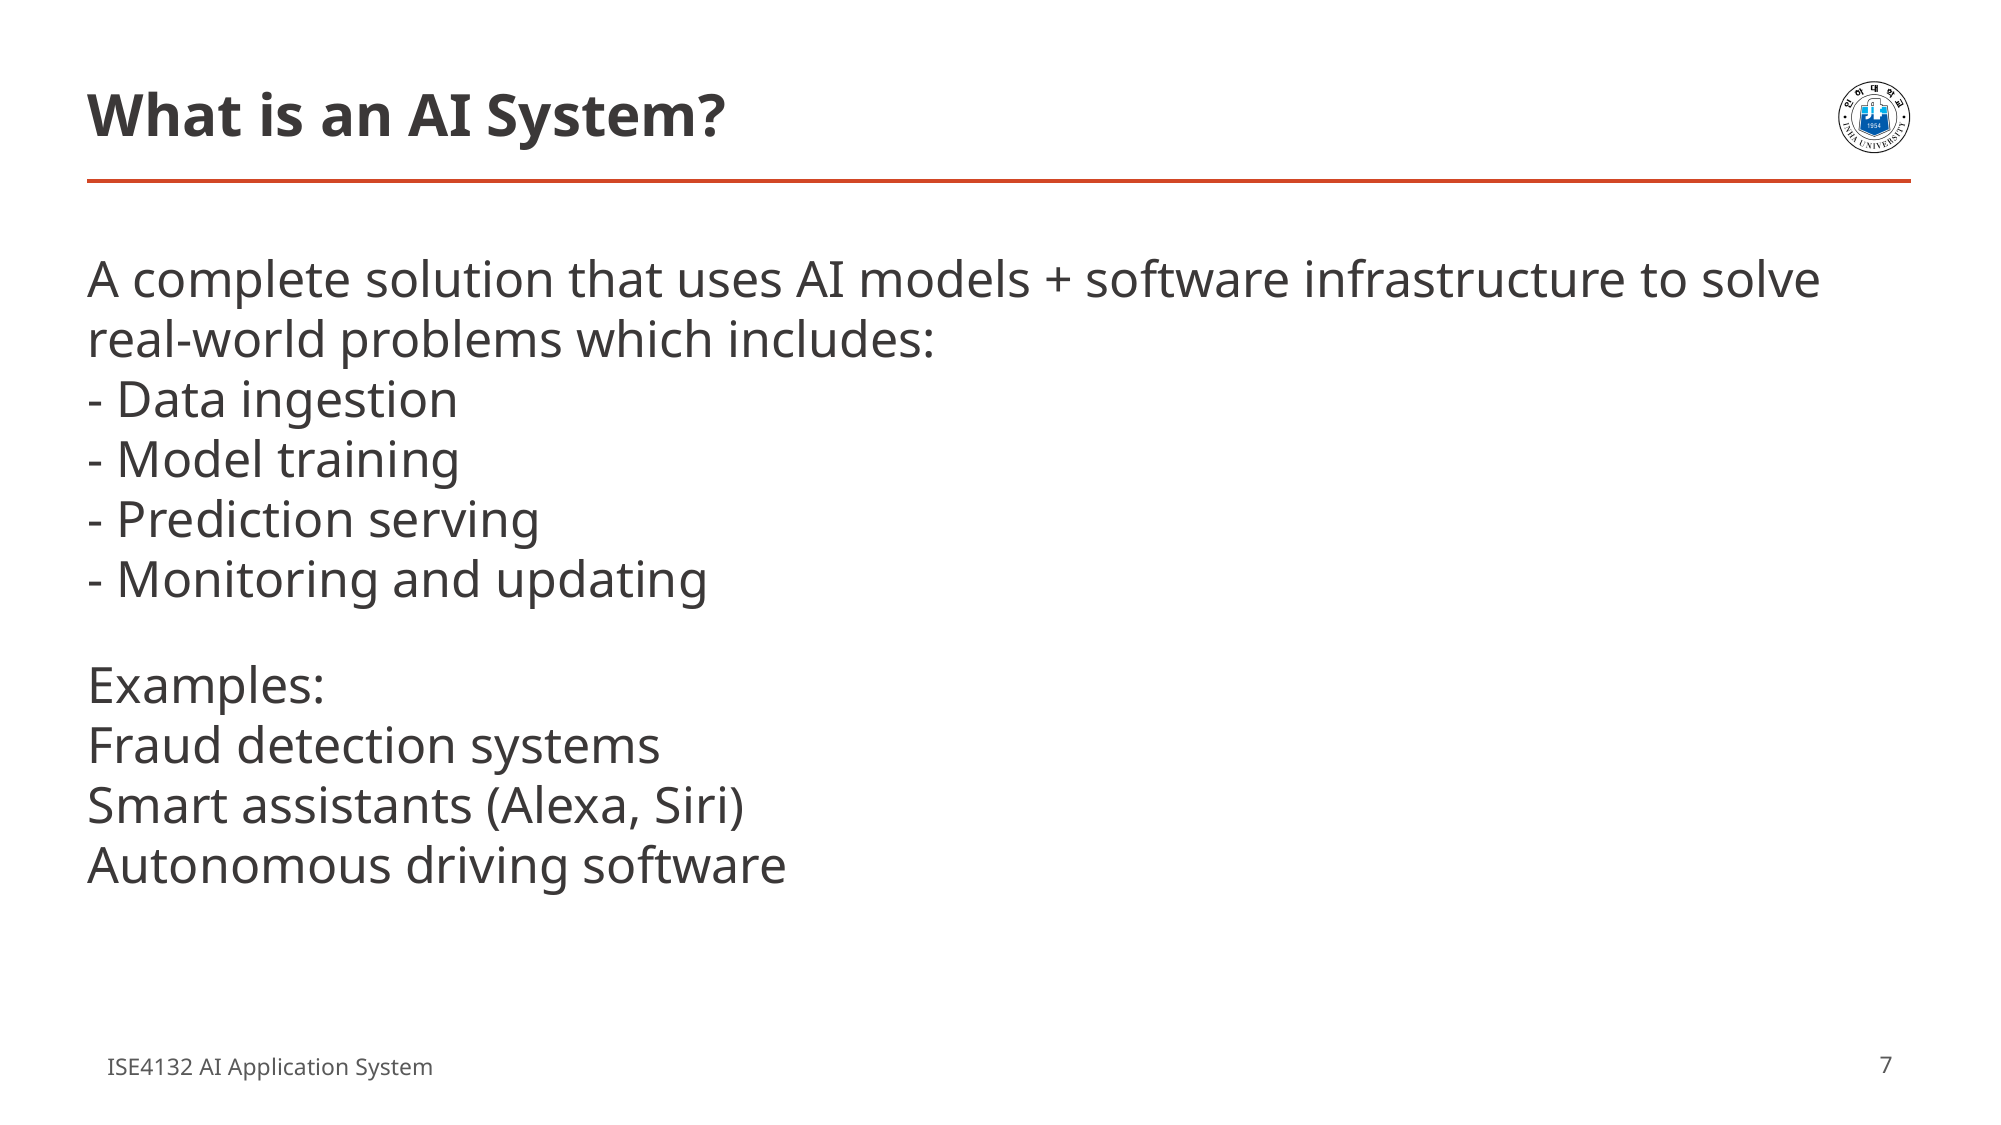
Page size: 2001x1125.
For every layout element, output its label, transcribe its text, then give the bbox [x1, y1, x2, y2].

picture [1836, 79, 1912, 155]
title What is an AI System? [72, 70, 1912, 163]
footer ISE4132 AI Application System [92, 1054, 568, 1078]
list A complete solution that uses AI models + software infrastructure to solve real-world problems which includes: - Data ingestion - Model training - Prediction serving - Monitoring and updating Examples: Fraud detection systems Smart assistants (Alexa, Siri) Autonomous driving software [72, 239, 1912, 995]
slide_number 7 [1370, 1054, 1908, 1078]
